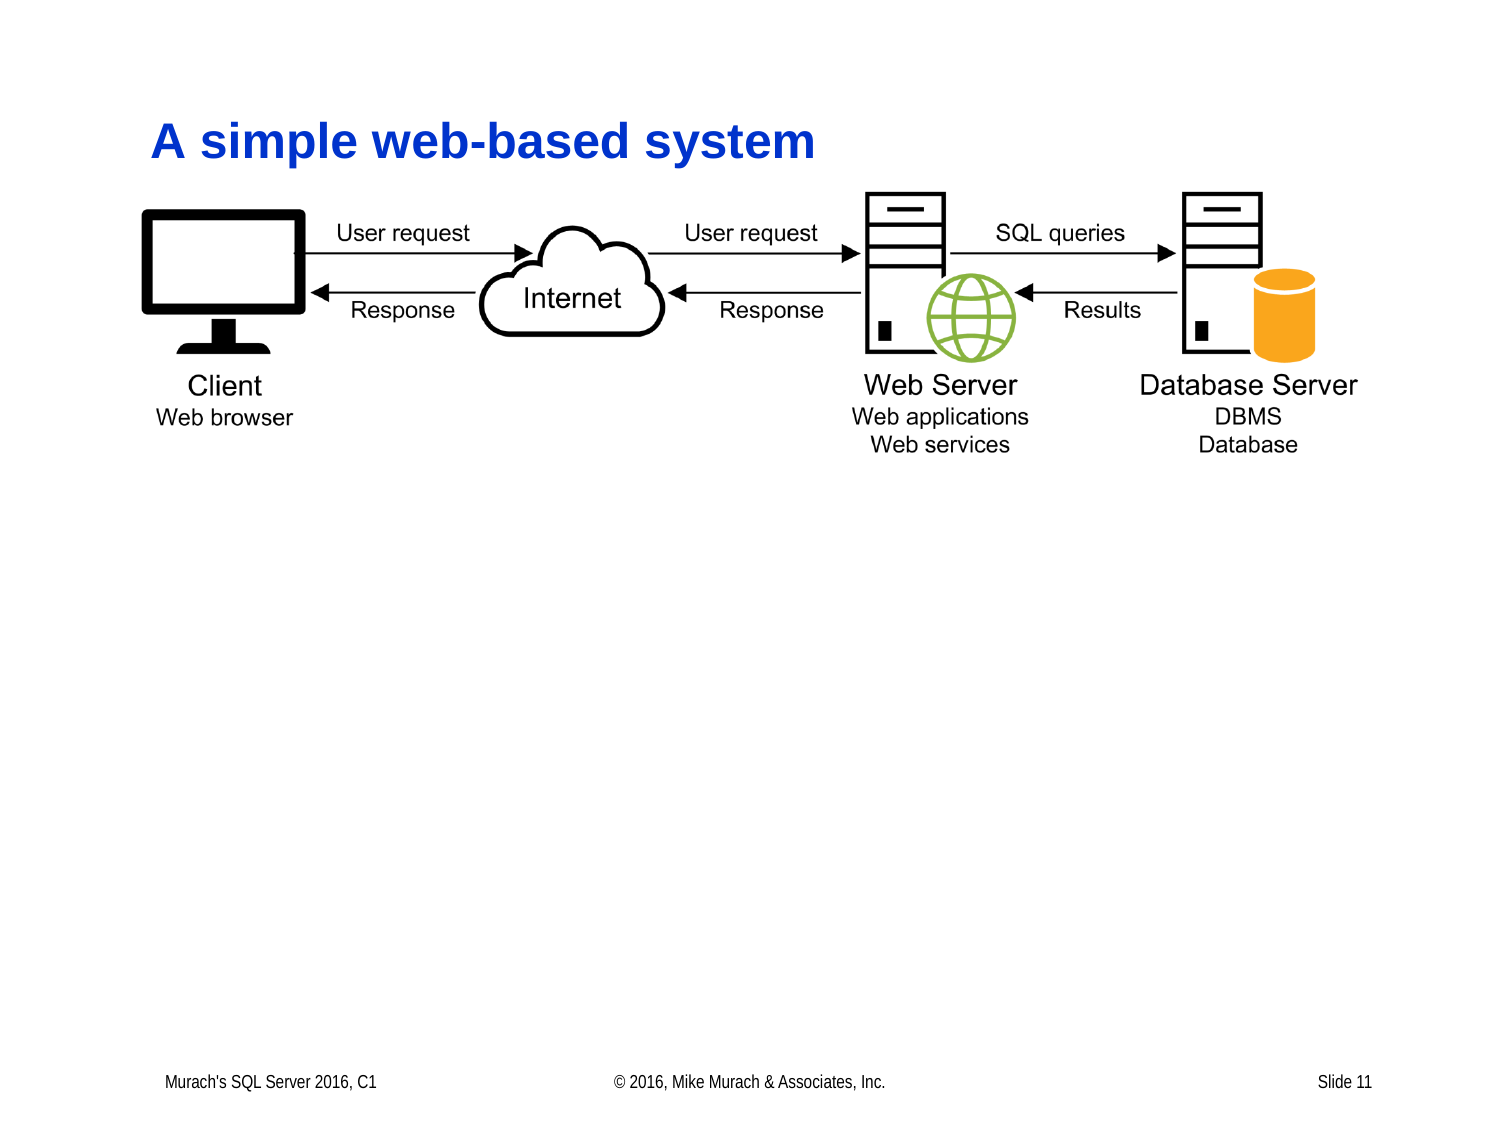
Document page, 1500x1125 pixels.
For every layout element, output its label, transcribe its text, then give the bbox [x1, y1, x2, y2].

footer © 2016, Mike Murach & Associates, Inc. [474, 1024, 1026, 1101]
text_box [149, 112, 1361, 187]
slide_number Slide 11 [1074, 1024, 1388, 1101]
slide_number Murach's SQL Server 2016, C1 [149, 1024, 451, 1101]
picture [135, 187, 1360, 459]
